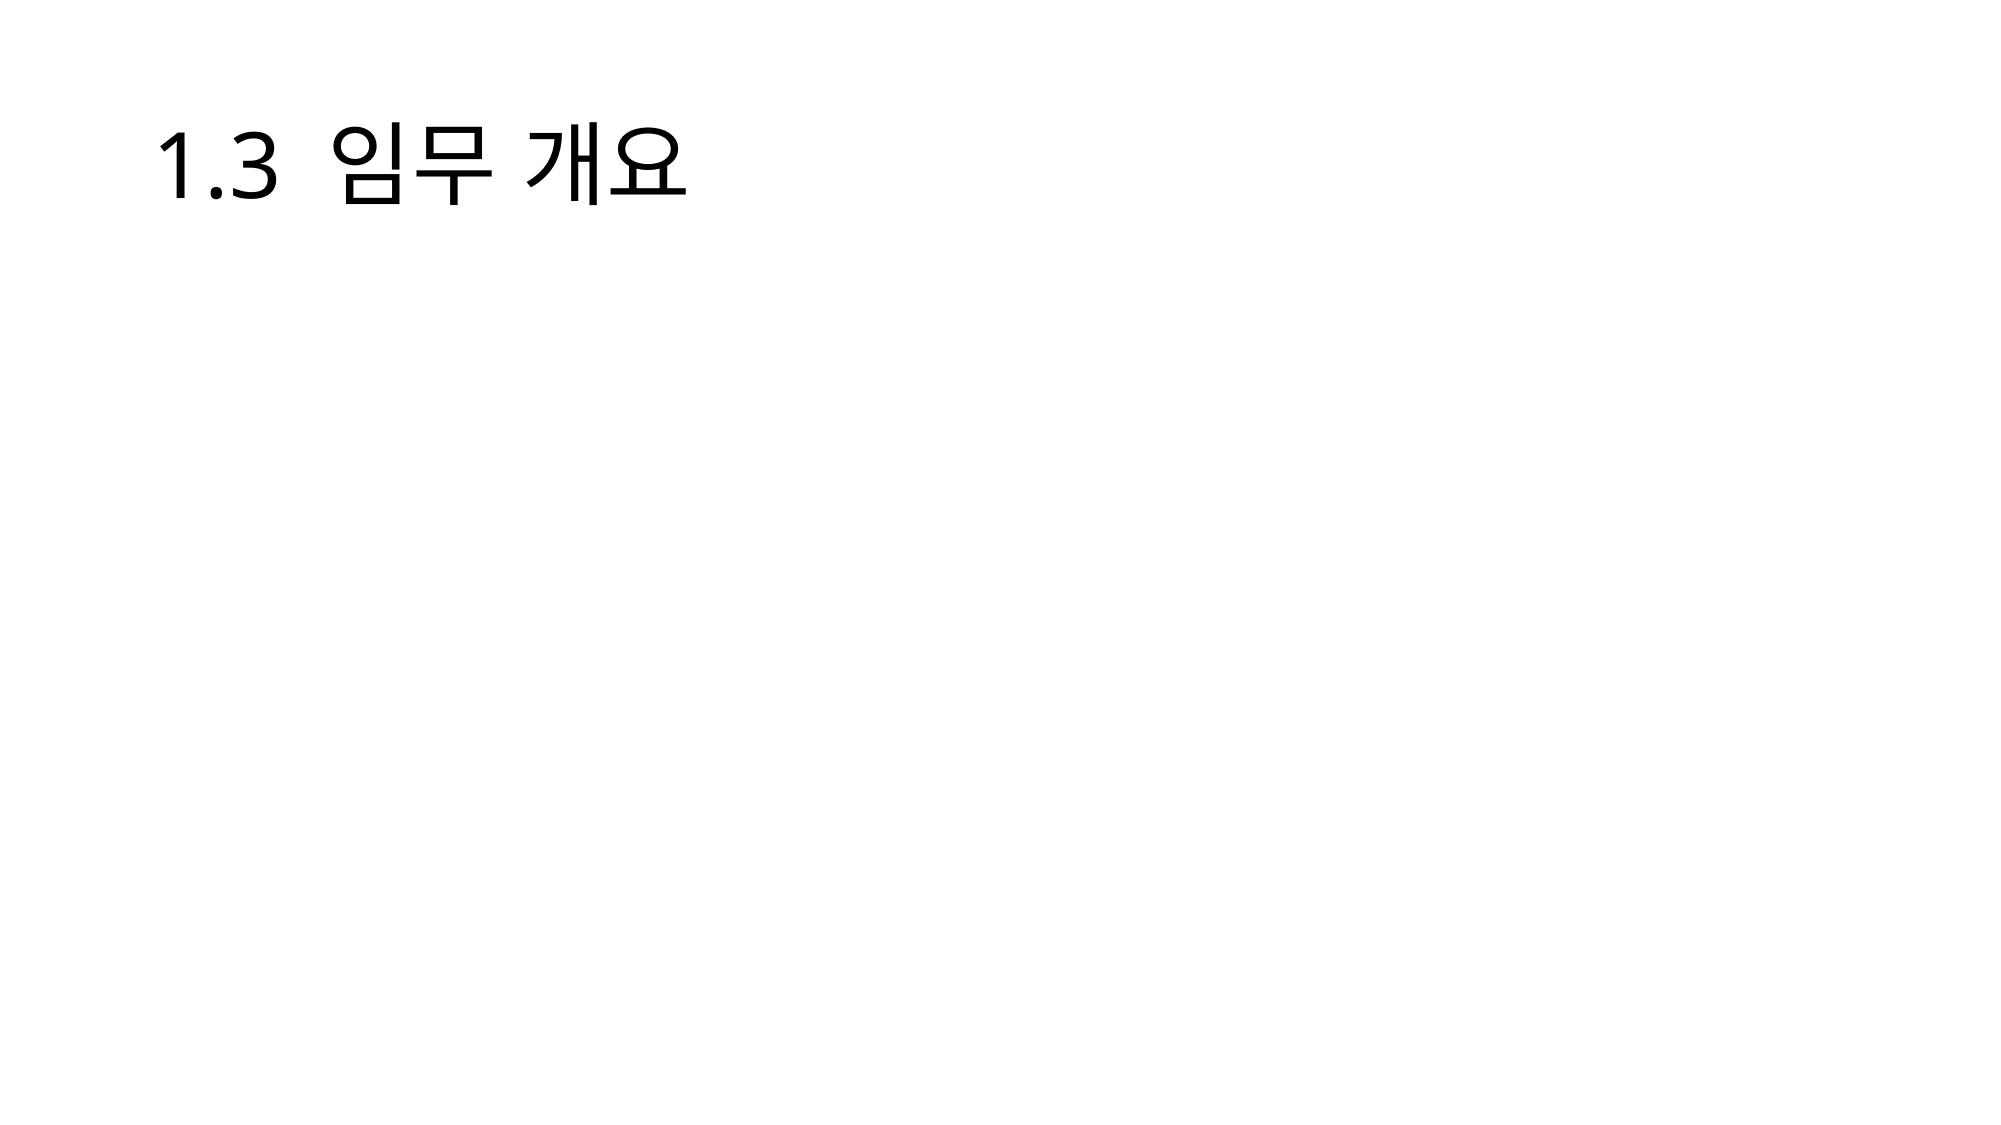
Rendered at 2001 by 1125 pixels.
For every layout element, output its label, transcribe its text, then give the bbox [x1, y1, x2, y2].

title 1.3 임무 개요 [137, 59, 1863, 278]
